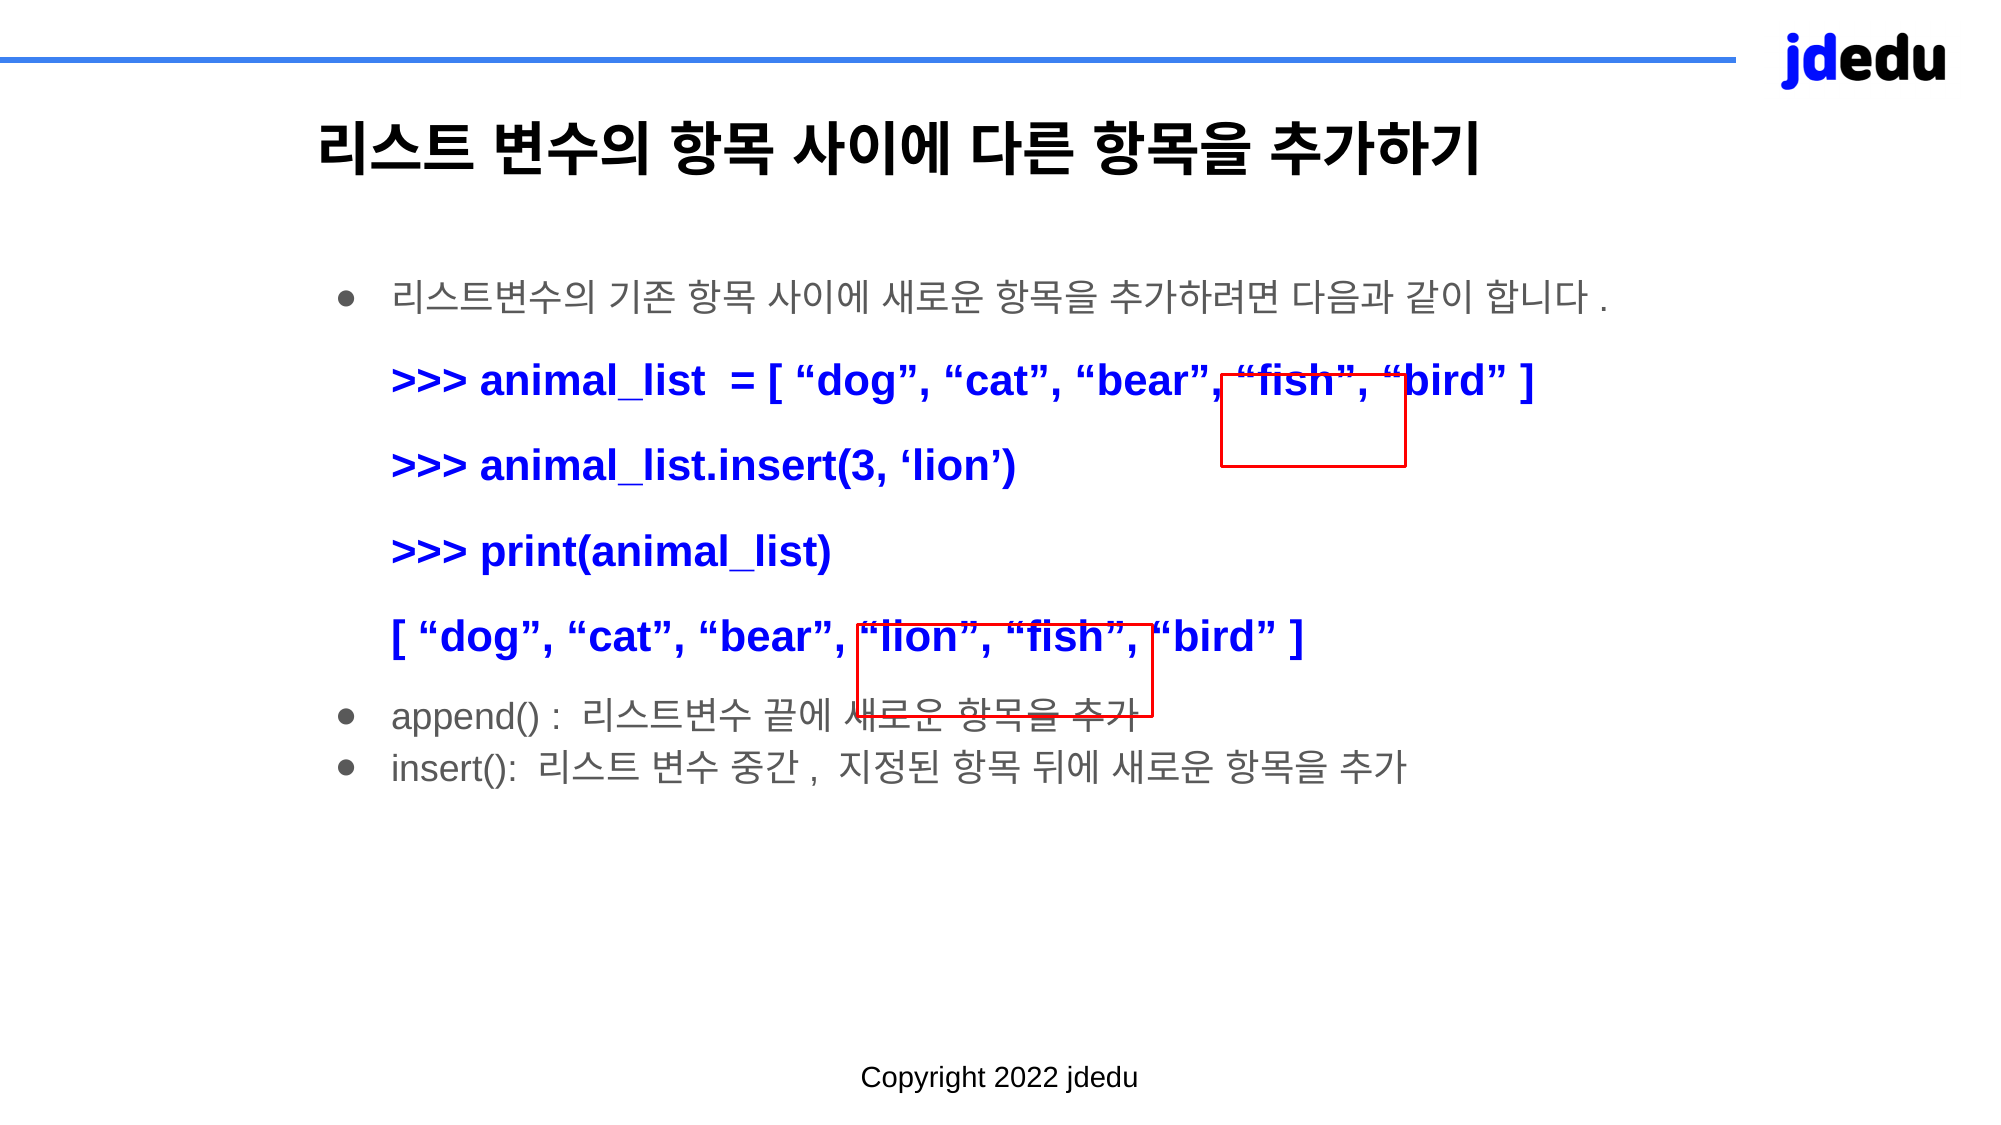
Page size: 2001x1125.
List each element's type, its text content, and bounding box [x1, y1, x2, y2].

text_box [857, 624, 1153, 717]
text_box [1221, 374, 1406, 467]
picture [1764, 21, 1961, 99]
title 리스트 변수의 항목 사이에 다른 항목을 추가하기 [301, 97, 1699, 223]
list 리스트변수의 기존 항목 사이에 새로운 항목을 추가하려면 다음과 같이 합니다. >>> animal_list = [ “dog”, “cat”, “bear”, “fish”, “bird” ] >>> animal_list.insert(3, ‘lion’) >>> print(animal_list) [ “dog”, “cat”, “bear”, “lion”, “fish”, “bird” ] append() : 리스트변수 끝에 새로운 항목을 추가 insert(): 리스트 변수 중간, 지정된 항목 뒤에 새로운 항목을 추가 [301, 252, 1699, 1000]
